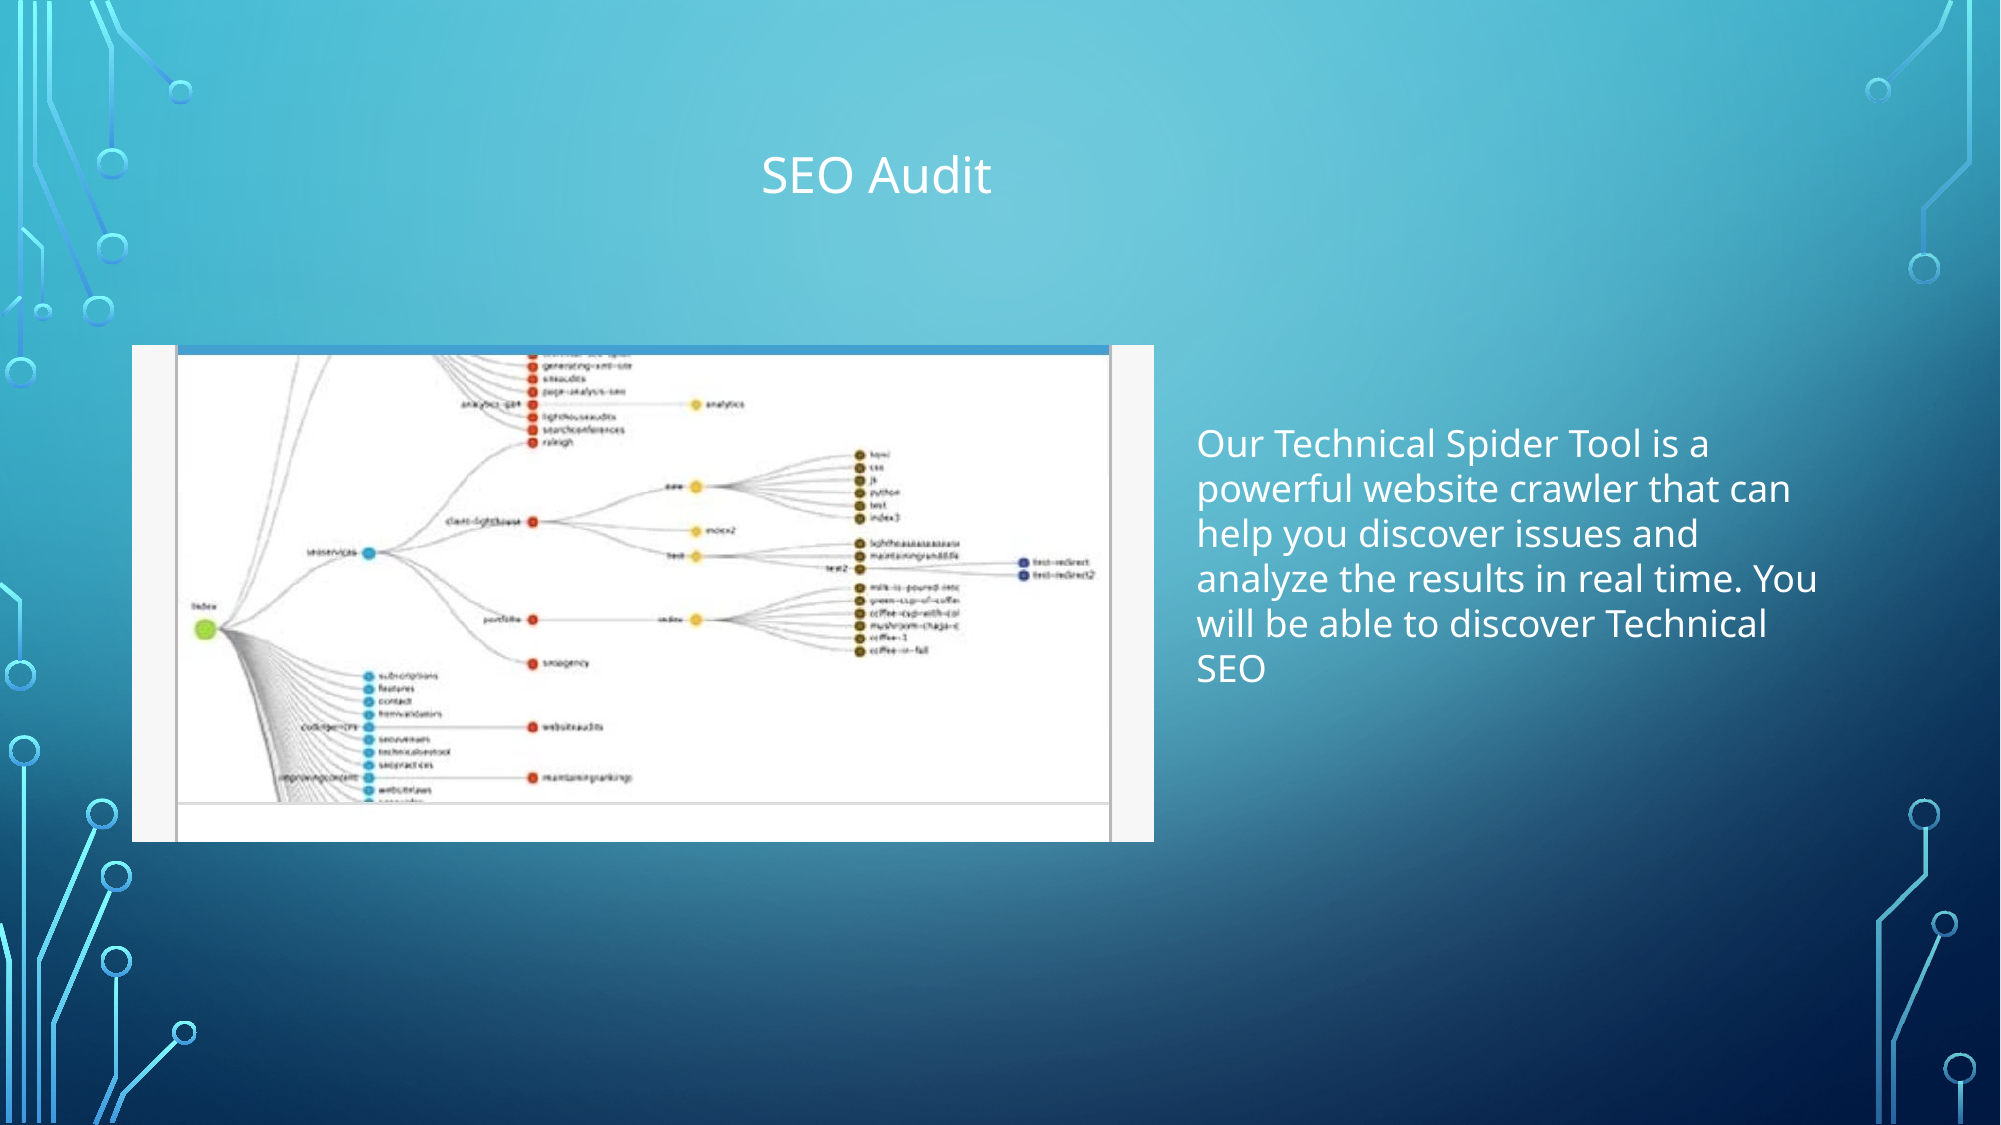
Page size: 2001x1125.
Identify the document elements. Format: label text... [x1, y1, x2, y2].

text_box Our Technical Spider Tool is a powerful website crawler that can help you discover issues and analyze the results in real time. You will be able to discover Technical SEO [1181, 412, 1850, 698]
picture [132, 345, 1154, 842]
text_box SEO Audit [746, 136, 1415, 212]
